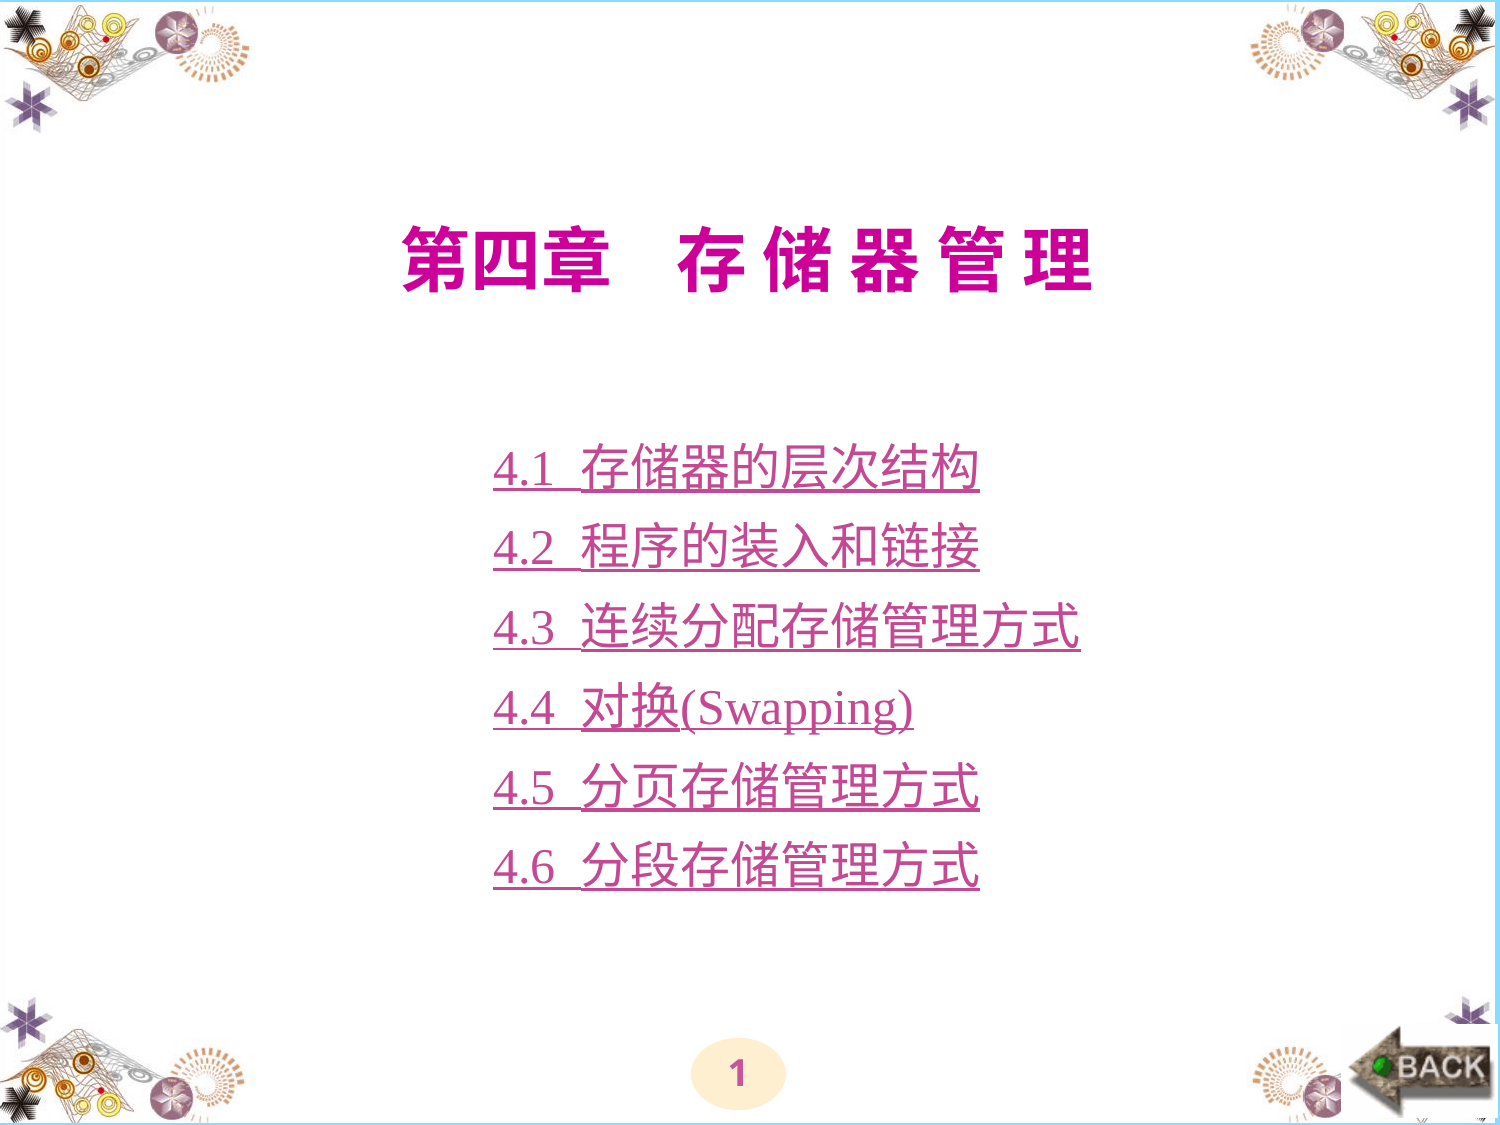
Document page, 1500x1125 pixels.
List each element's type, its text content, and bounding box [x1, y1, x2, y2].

picture [0, 2, 1498, 1123]
text_box 第四章 存 储 器 管 理 [82, 208, 1412, 308]
text_box 4.1 存储器的层次结构 4.2 程序的装入和链接 4.3 连续分配存储管理方式 4.4 对换(Swapping) 4.5 分页存储管理方式 4.6 分段存储管理方式 [478, 420, 1140, 914]
